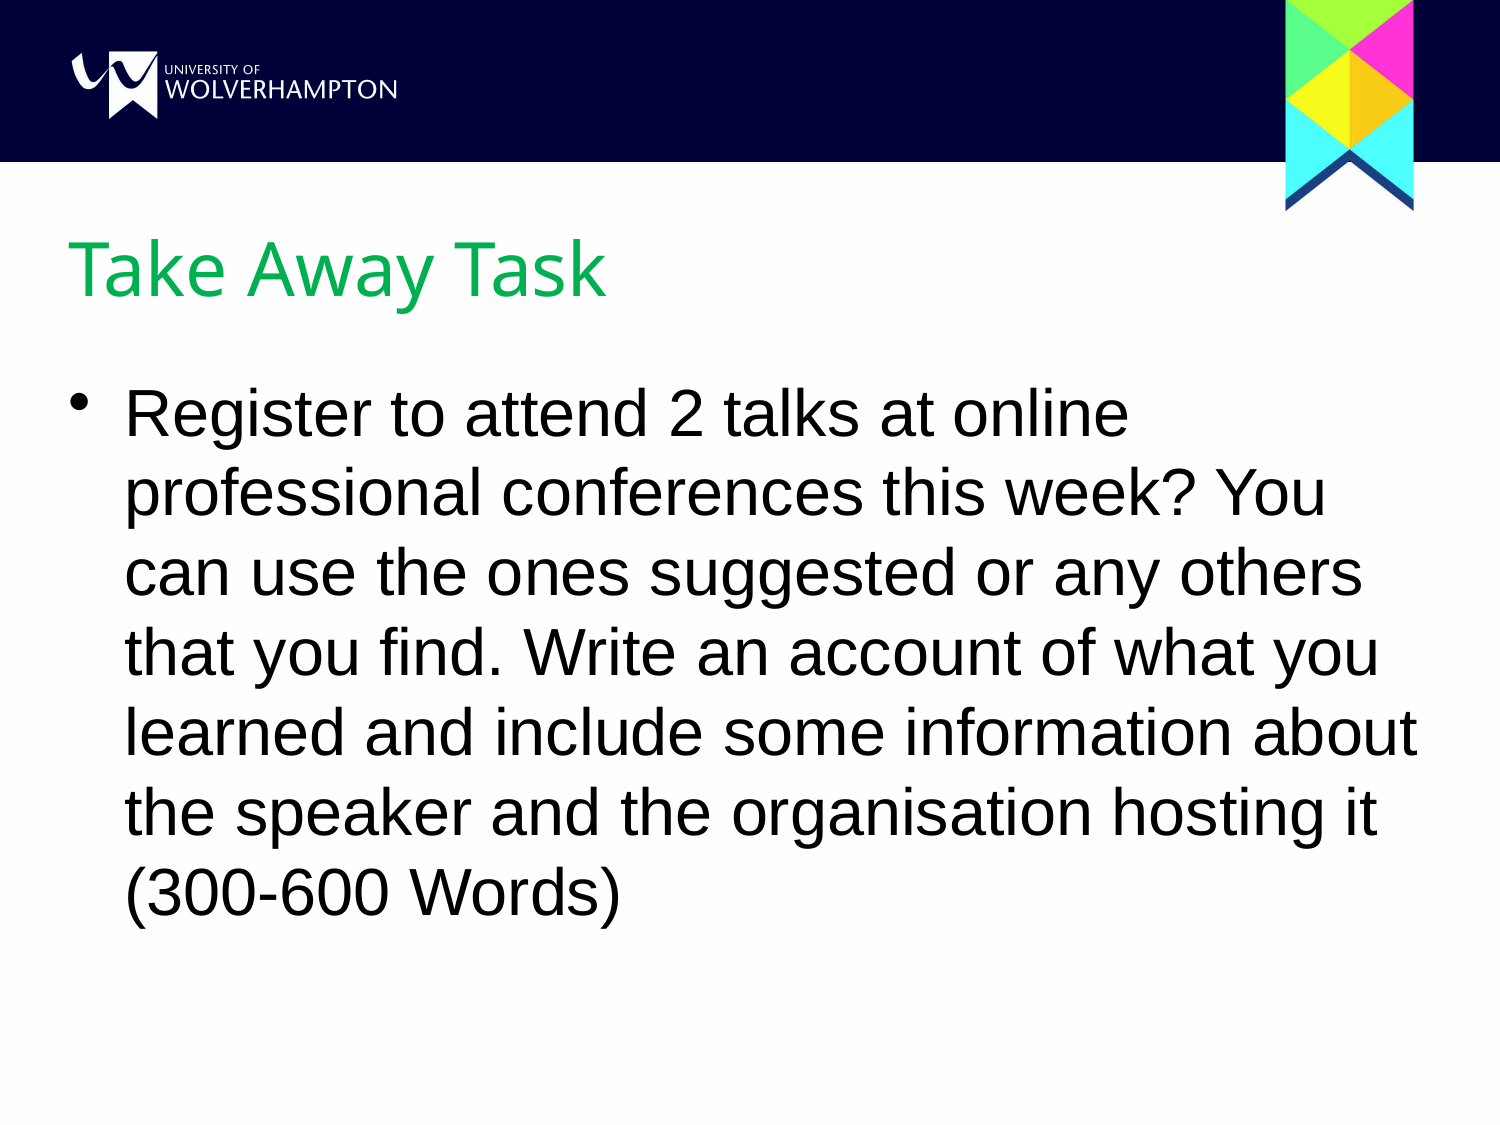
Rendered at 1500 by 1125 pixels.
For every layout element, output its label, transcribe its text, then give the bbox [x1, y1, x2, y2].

title Take Away Task [53, 172, 1436, 361]
list Register to attend 2 talks at online professional conferences this week? You can use the ones suggested or any others that you find. Write an account of what you learned and include some information about the speaker and the organisation hosting it (300-600 Words) [53, 361, 1436, 1071]
picture [0, 0, 1500, 1125]
